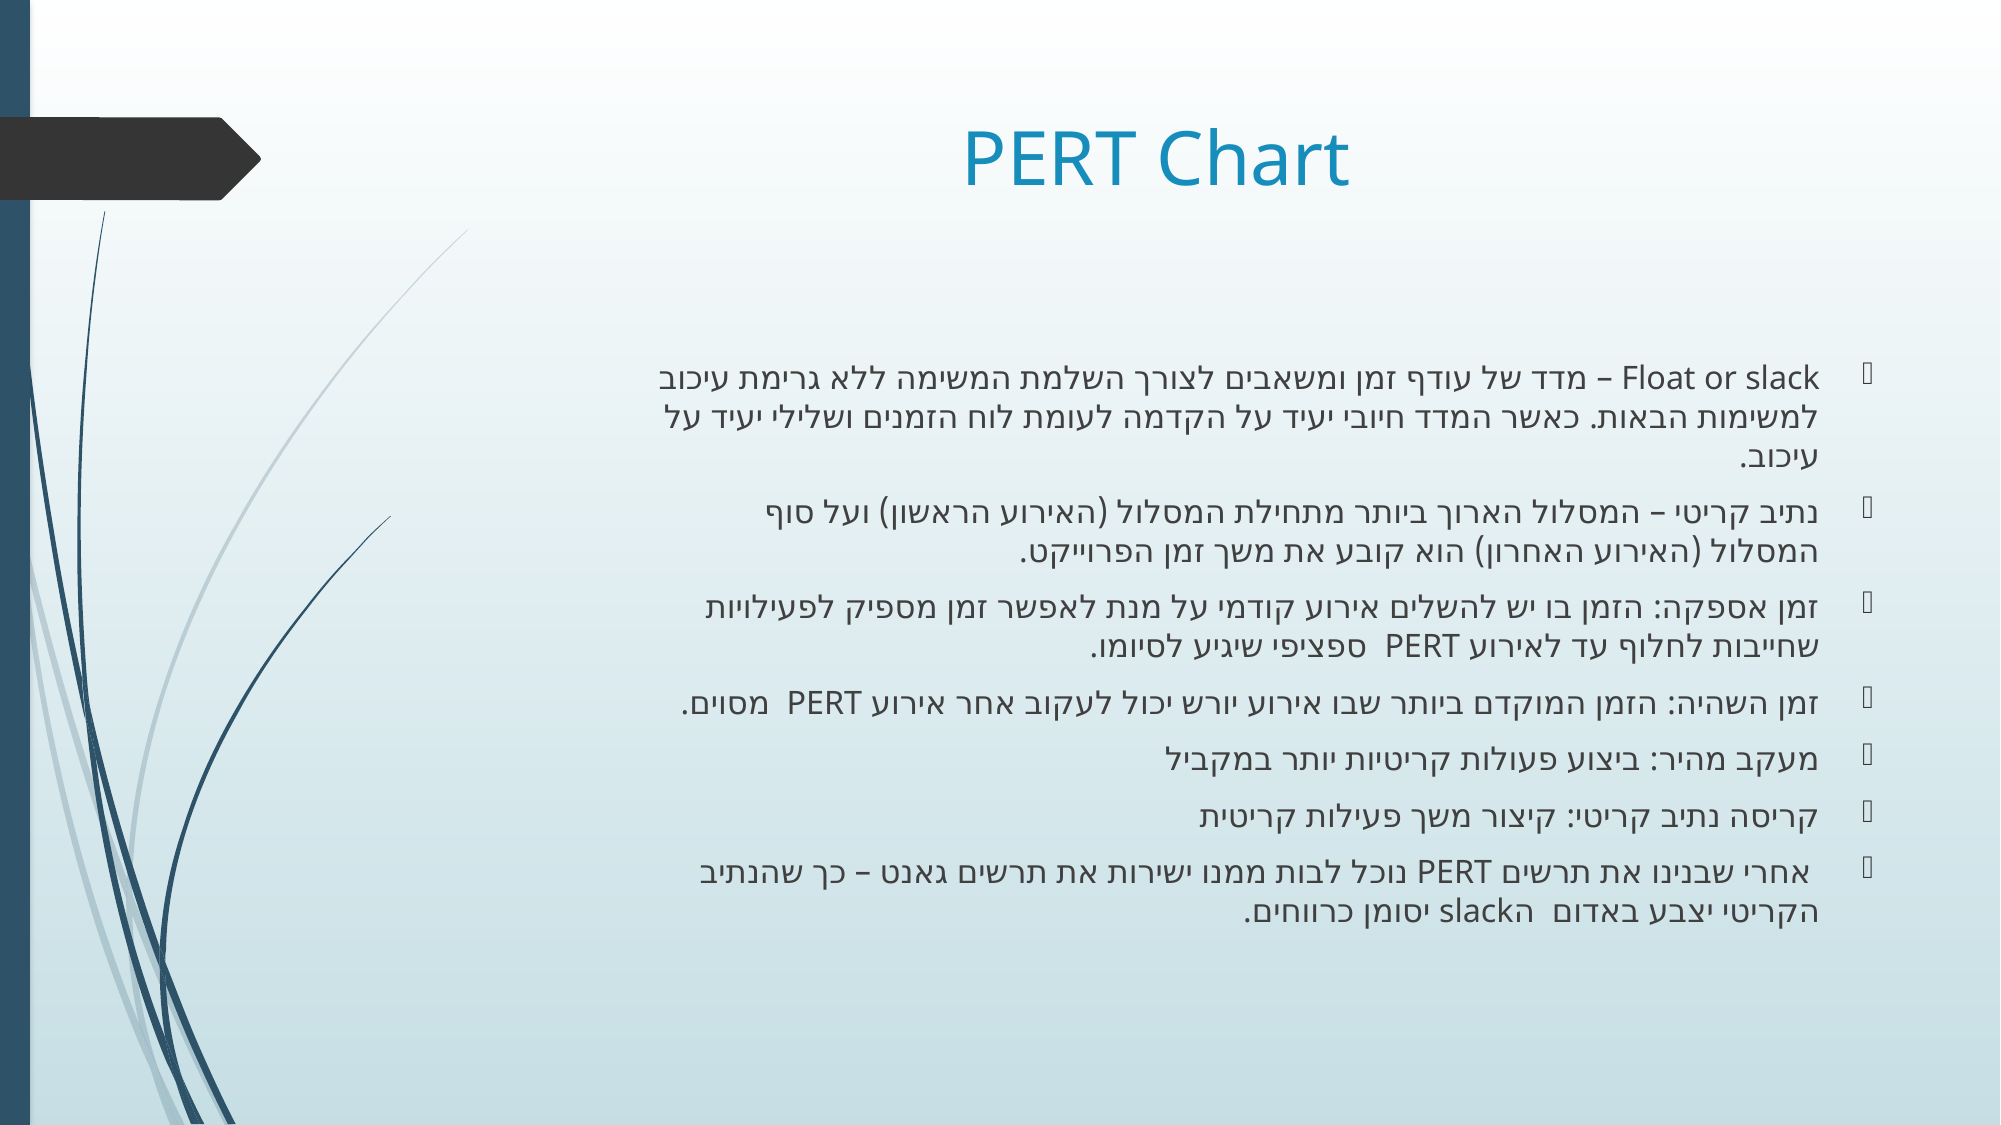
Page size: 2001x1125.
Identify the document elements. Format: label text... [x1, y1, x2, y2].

title PERT Chart [425, 102, 1888, 313]
list Float or slack – מדד של עודף זמן ומשאבים לצורך השלמת המשימה ללא גרימת עיכוב למשימות הבאות. כאשר המדד חיובי יעיד על הקדמה לעומת לוח הזמנים ושלילי יעיד על עיכוב. נתיב קריטי – המסלול הארוך ביותר מתחילת המסלול (האירוע הראשון) ועל סוף המסלול (האירוע האחרון) הוא קובע את משך זמן הפרוייקט. זמן אספקה: הזמן בו יש להשלים אירוע קודמי על מנת לאפשר זמן מספיק לפעילויות שחייבות לחלוף עד לאירוע PERT ספציפי שיגיע לסיומו. זמן השהיה: הזמן המוקדם ביותר שבו אירוע יורש יכול לעקוב אחר אירוע PERT מסוים. מעקב מהיר: ביצוע פעולות קריטיות יותר במקביל קריסה נתיב קריטי: קיצור משך פעילות קריטית אחרי שבנינו את תרשים PERT נוכל לבות ממנו ישירות את תרשים גאנט – כך שהנתיב הקריטי יצבע באדום הslack יסומן כרווחים. [639, 350, 1888, 970]
